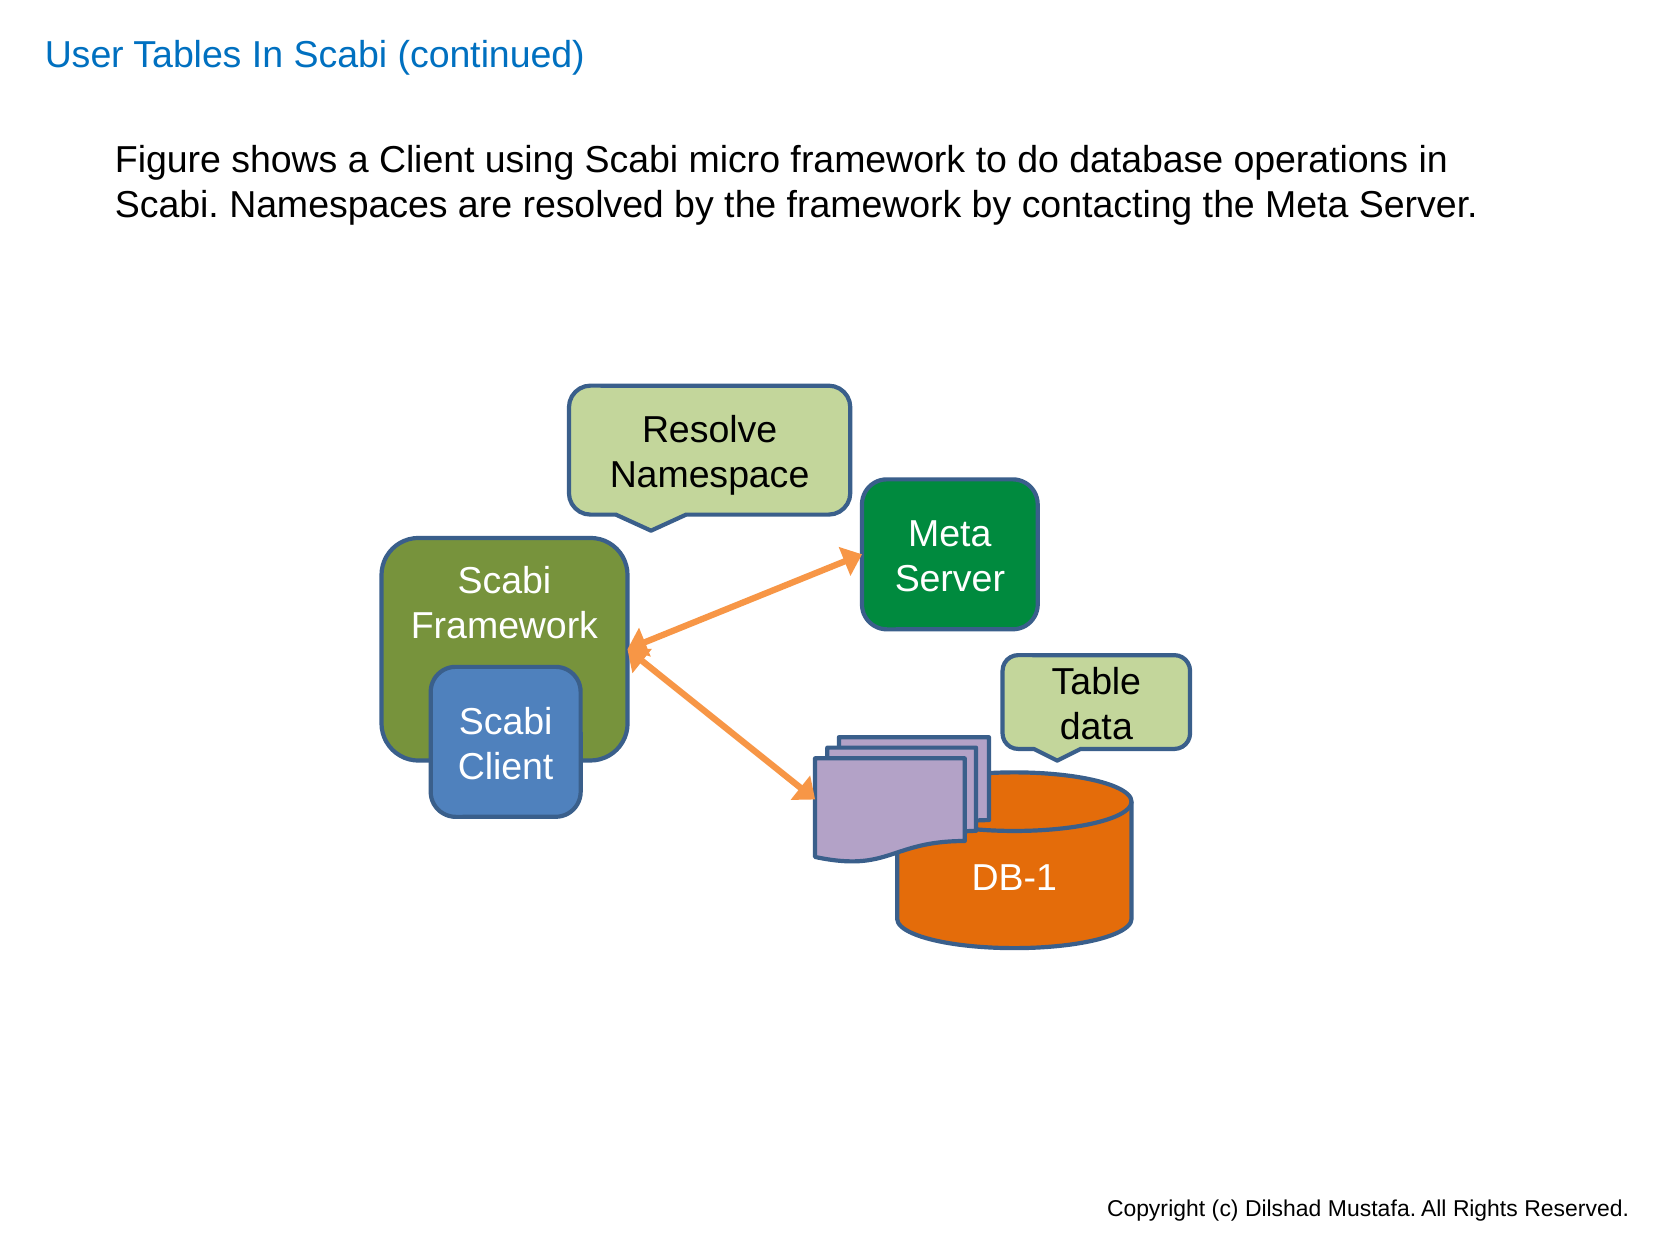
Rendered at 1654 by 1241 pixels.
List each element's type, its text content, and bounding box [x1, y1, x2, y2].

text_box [381, 385, 1191, 949]
text_box Figure shows a Client using Scabi micro framework to do database operations in Scabi. Namespaces are resolved by the framework by contacting the Meta Server. [100, 127, 1554, 233]
text_box User Tables In Scabi (continued) [29, 22, 1120, 83]
text_box Copyright (c) Dilshad Mustafa. All Rights Reserved. [1092, 1186, 1645, 1229]
